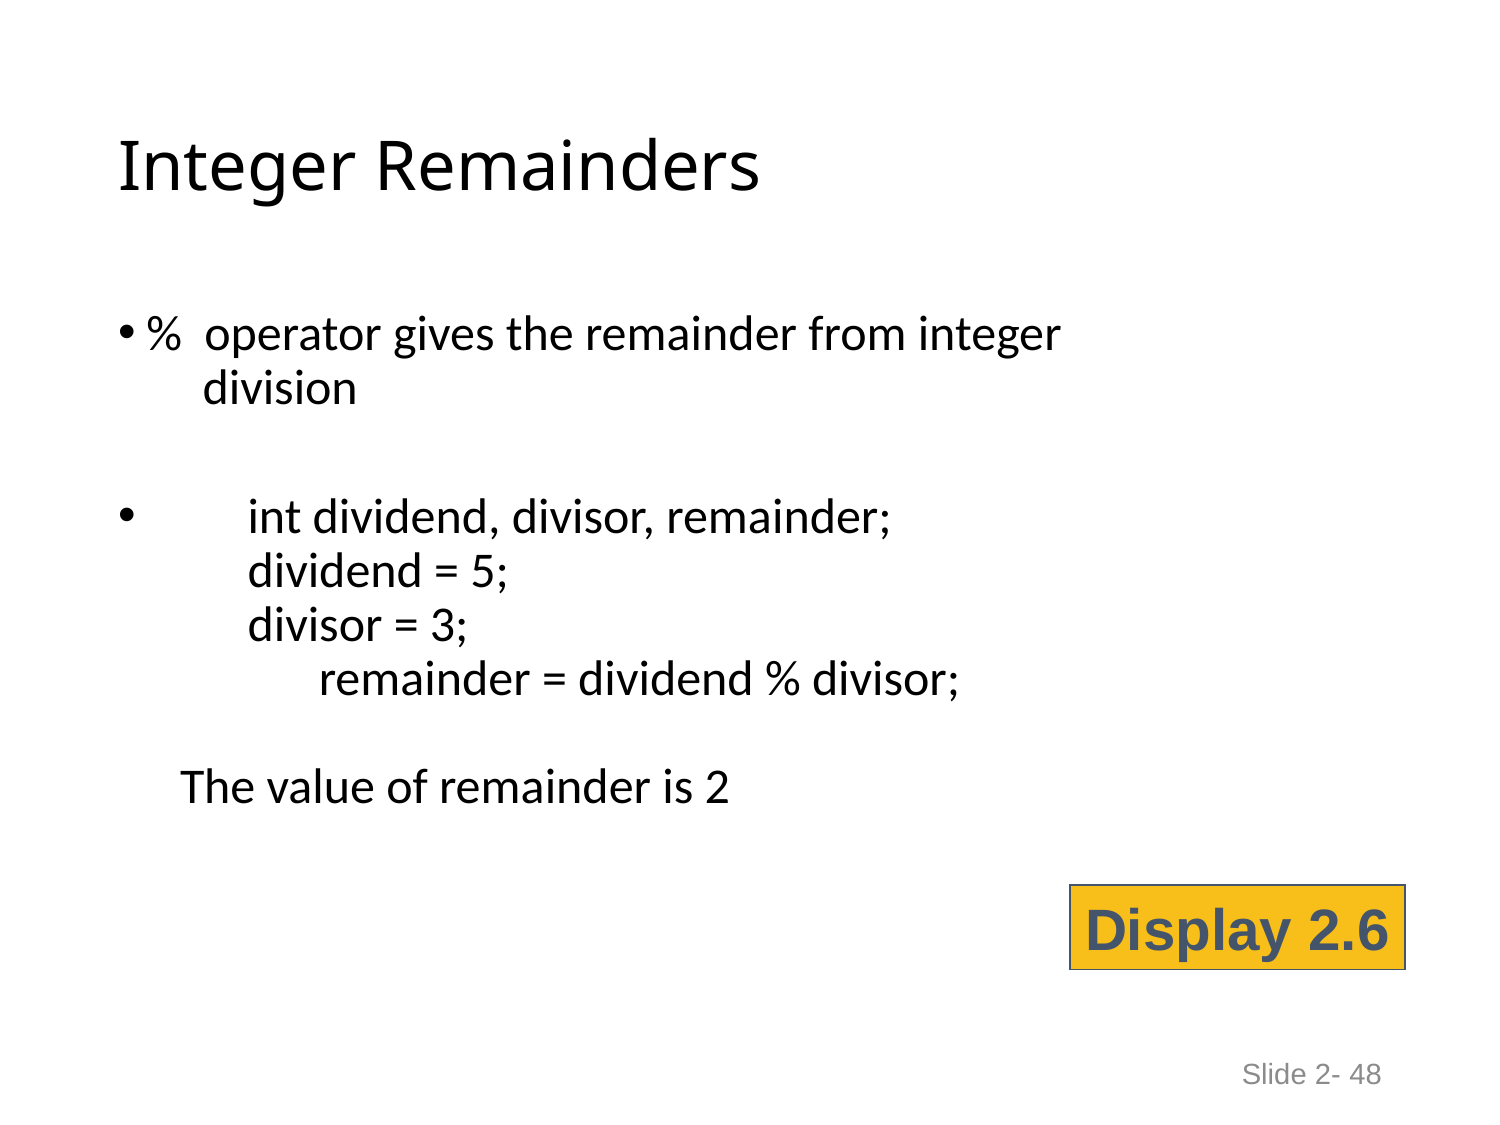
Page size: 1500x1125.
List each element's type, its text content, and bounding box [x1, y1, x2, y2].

list % operator gives the remainder from integer division int dividend, divisor, remainder; dividend = 5; divisor = 3; remainder = dividend % divisor; The value of remainder is 2 [103, 299, 1397, 1014]
text_box Display 2.6 [1070, 884, 1405, 970]
slide_number Slide 2- 48 [1059, 1042, 1397, 1103]
title Integer Remainders [103, 59, 1397, 278]
